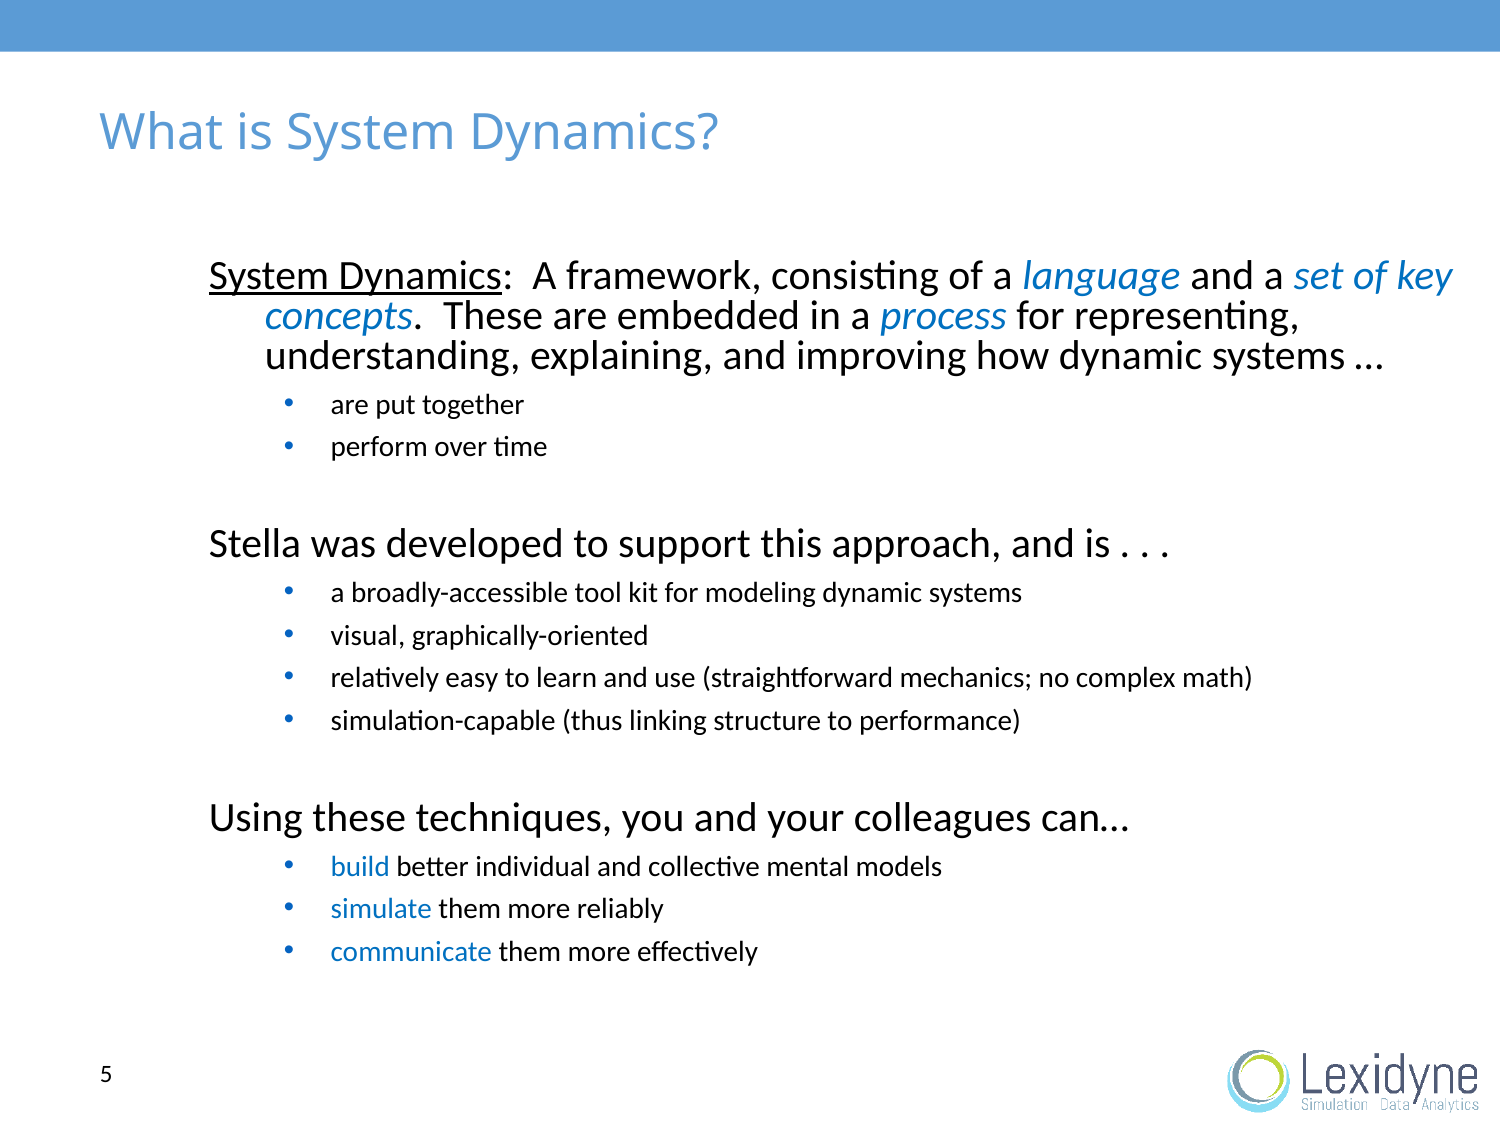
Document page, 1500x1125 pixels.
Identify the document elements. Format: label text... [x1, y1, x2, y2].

picture [1217, 1042, 1500, 1118]
slide_number 5 [84, 1042, 275, 1103]
title What is System Dynamics? [84, 89, 1415, 177]
text_box System Dynamics: A framework, consisting of a language and a set of key concepts. These are embedded in a process for representing, understanding, explaining, and improving how dynamic systems … are put together perform over time Stella was developed to support this approach, and is . . . a broadly-accessible tool kit for modeling dynamic systems visual, graphically-oriented relatively easy to learn and use (straightforward mechanics; no complex math) simulation-capable (thus linking structure to performance) Using these techniques, you and your colleagues can… build better individual and collective mental models simulate them more reliably communicate them more effectively [193, 249, 1469, 1006]
